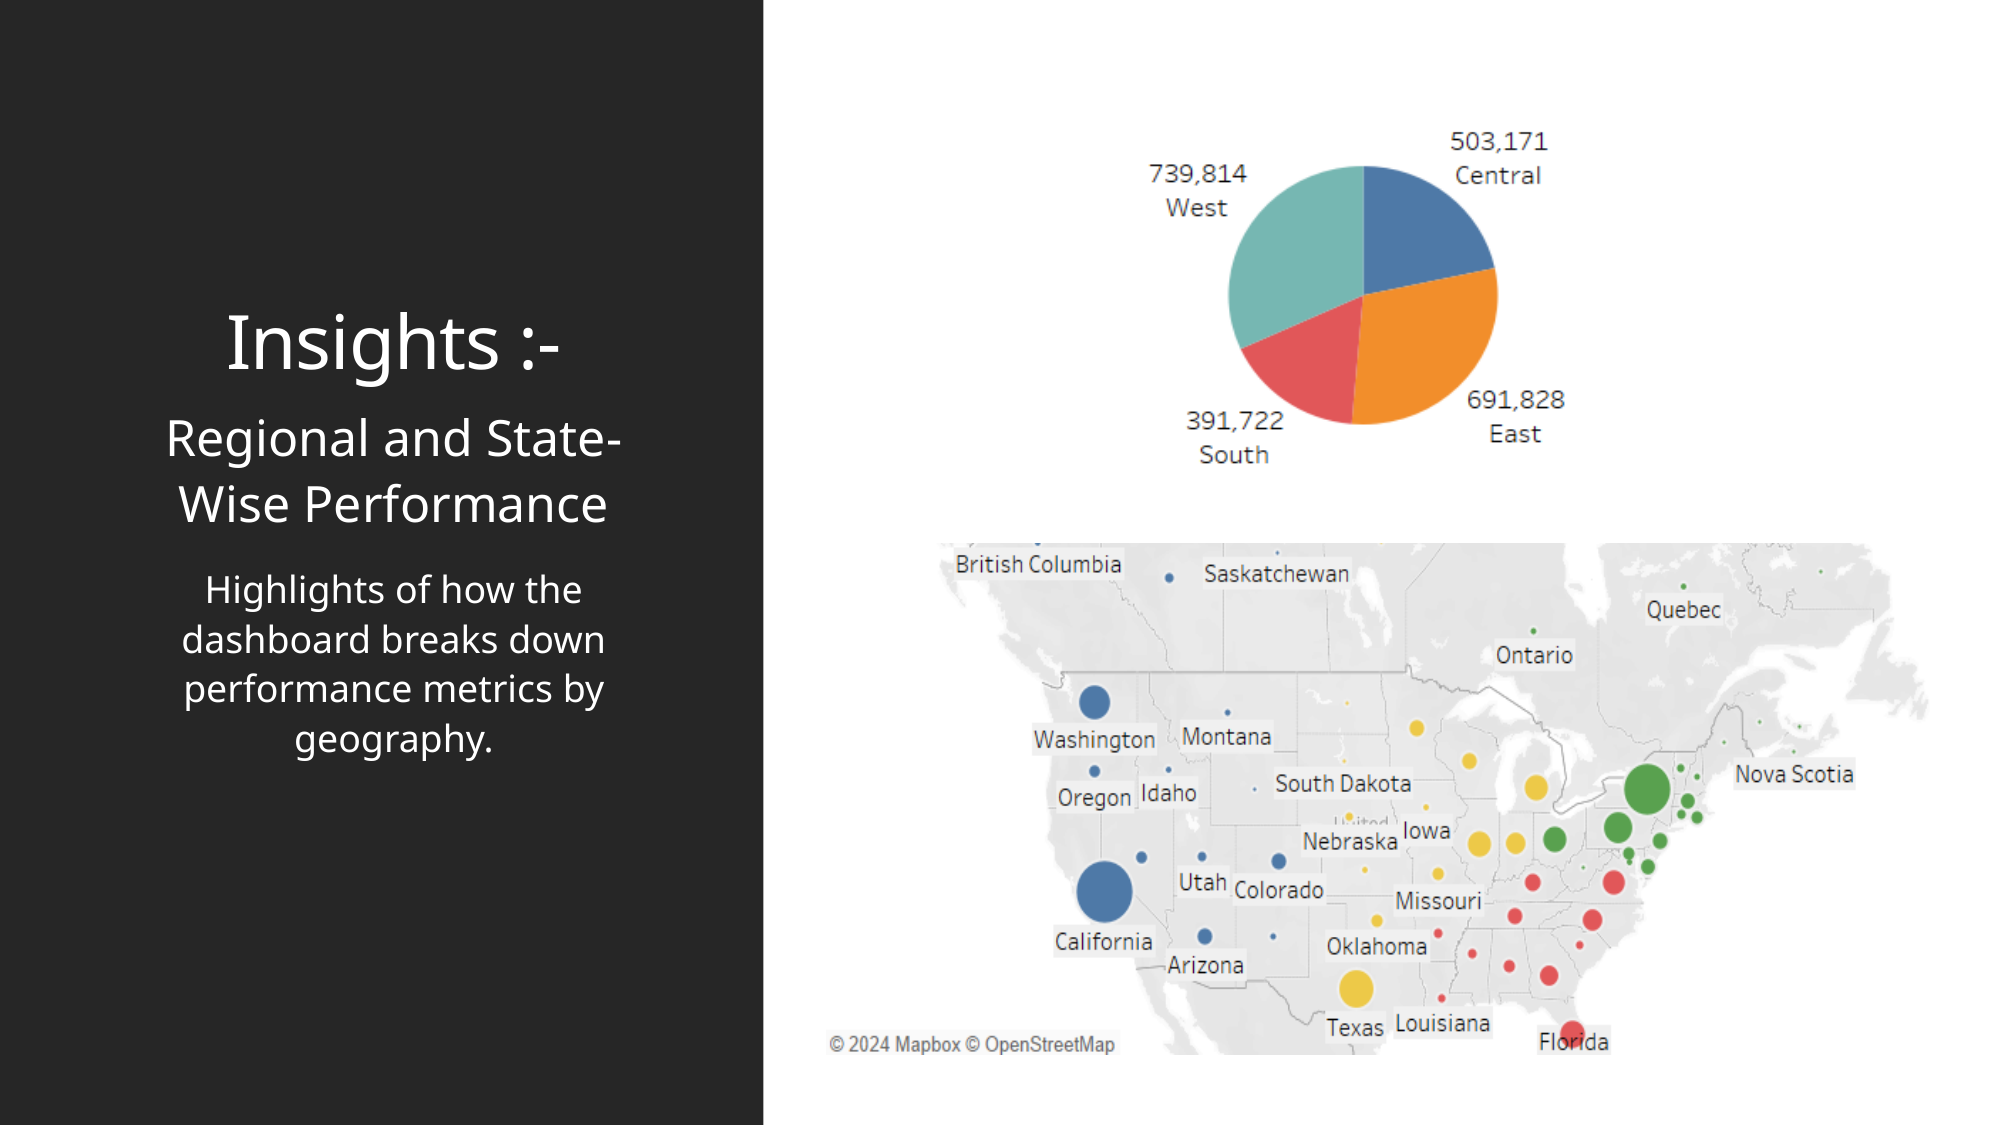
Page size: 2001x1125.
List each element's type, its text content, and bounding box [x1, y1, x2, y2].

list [1025, 55, 1707, 534]
picture [825, 542, 1938, 1055]
title Insights :- [105, 155, 683, 393]
list Regional and State-Wise Performance Highlights of how the dashboard breaks down performance metrics by geography. [105, 393, 683, 1002]
